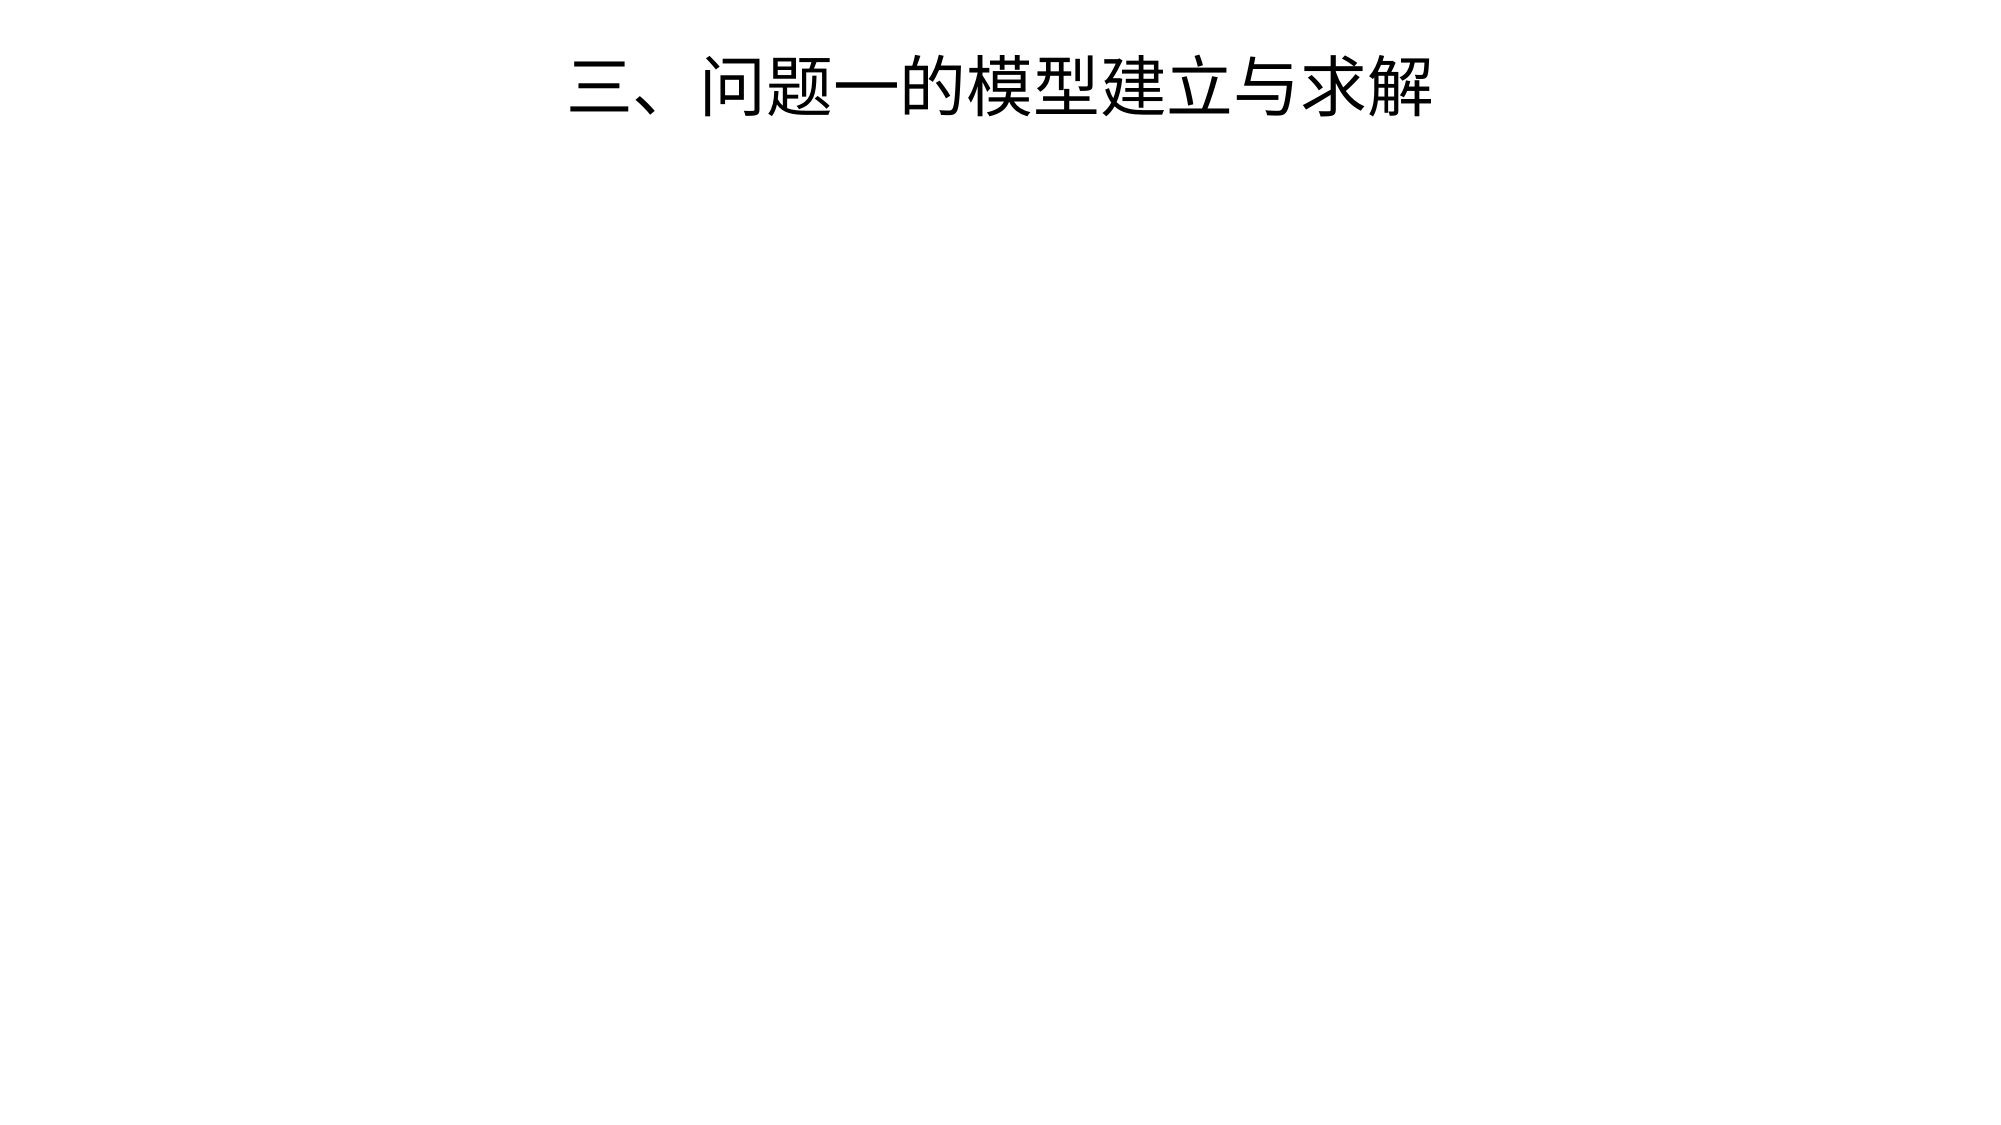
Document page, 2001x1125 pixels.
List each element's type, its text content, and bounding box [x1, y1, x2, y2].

text_box 三、问题一的模型建立与求解 [402, 37, 1598, 133]
